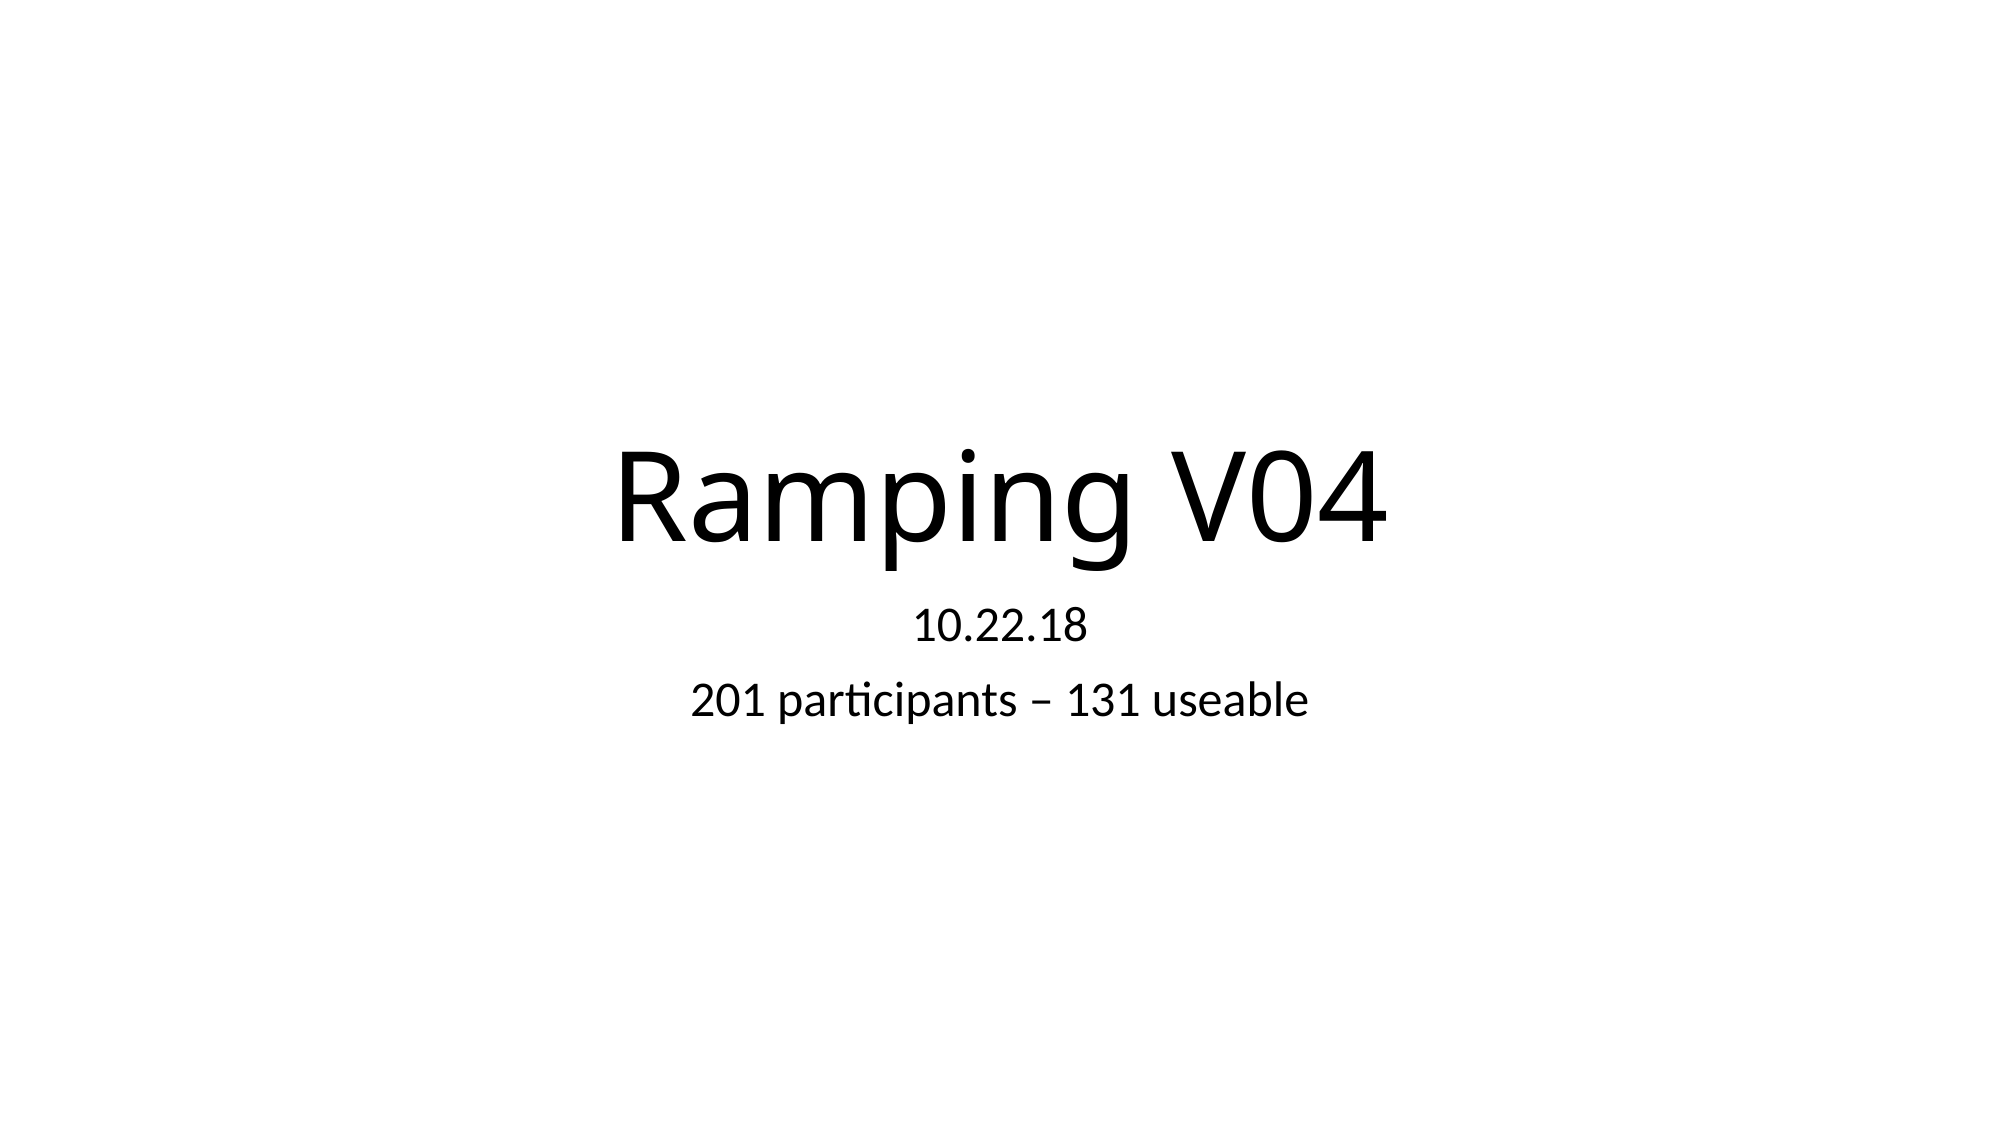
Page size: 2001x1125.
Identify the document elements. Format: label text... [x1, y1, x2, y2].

subtitle 10.22.18 201 participants – 131 useable [249, 590, 1750, 863]
title Ramping V04 [249, 184, 1750, 576]
